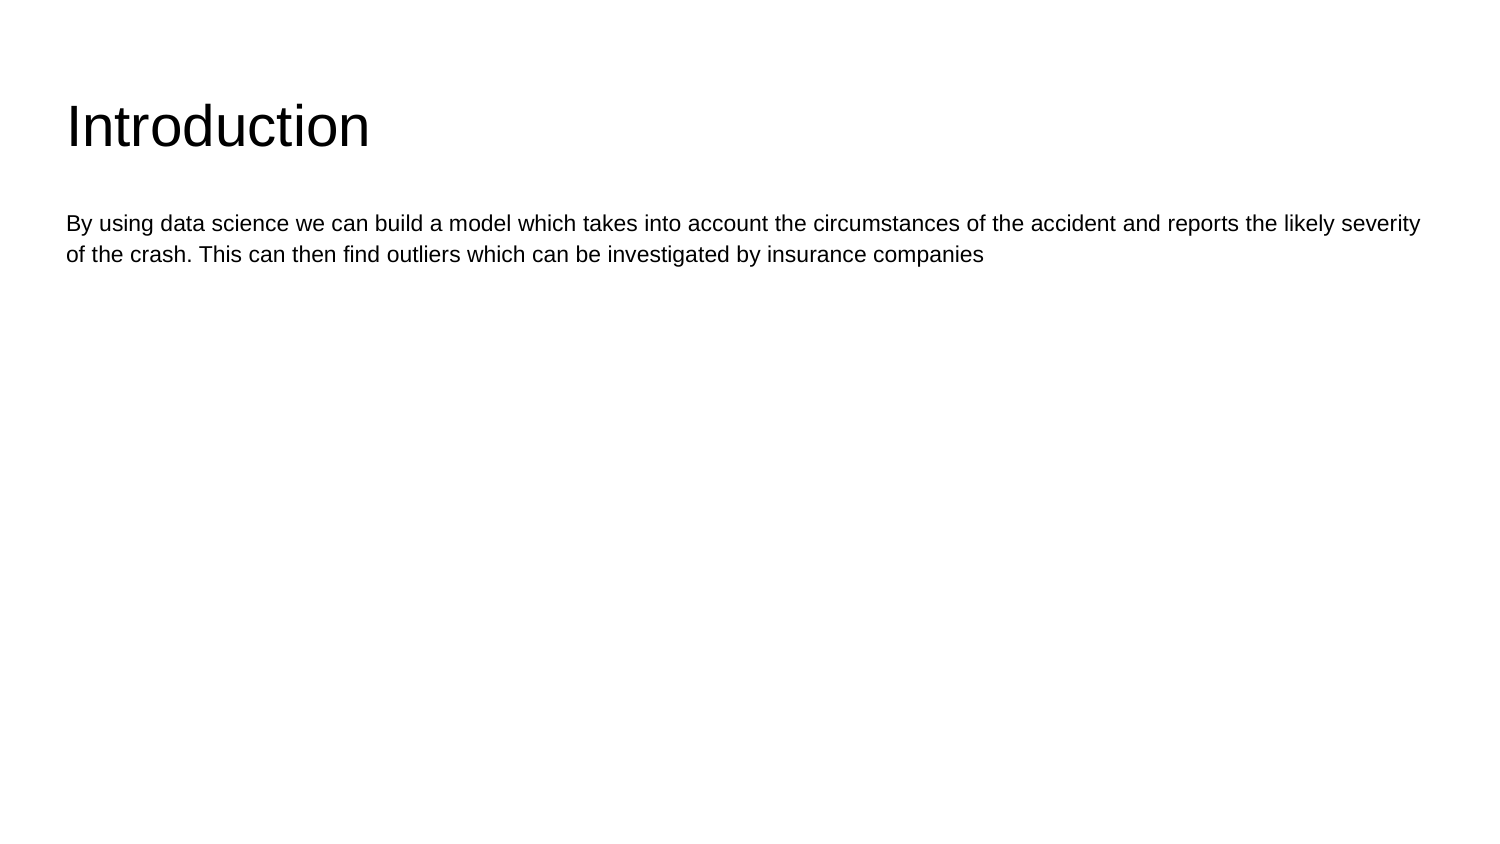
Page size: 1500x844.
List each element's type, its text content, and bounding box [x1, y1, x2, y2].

list By using data science we can build a model which takes into account the circumstances of the accident and reports the likely severity of the crash. This can then find outliers which can be investigated by insurance companies [51, 189, 1449, 750]
title Introduction [51, 72, 1449, 167]
